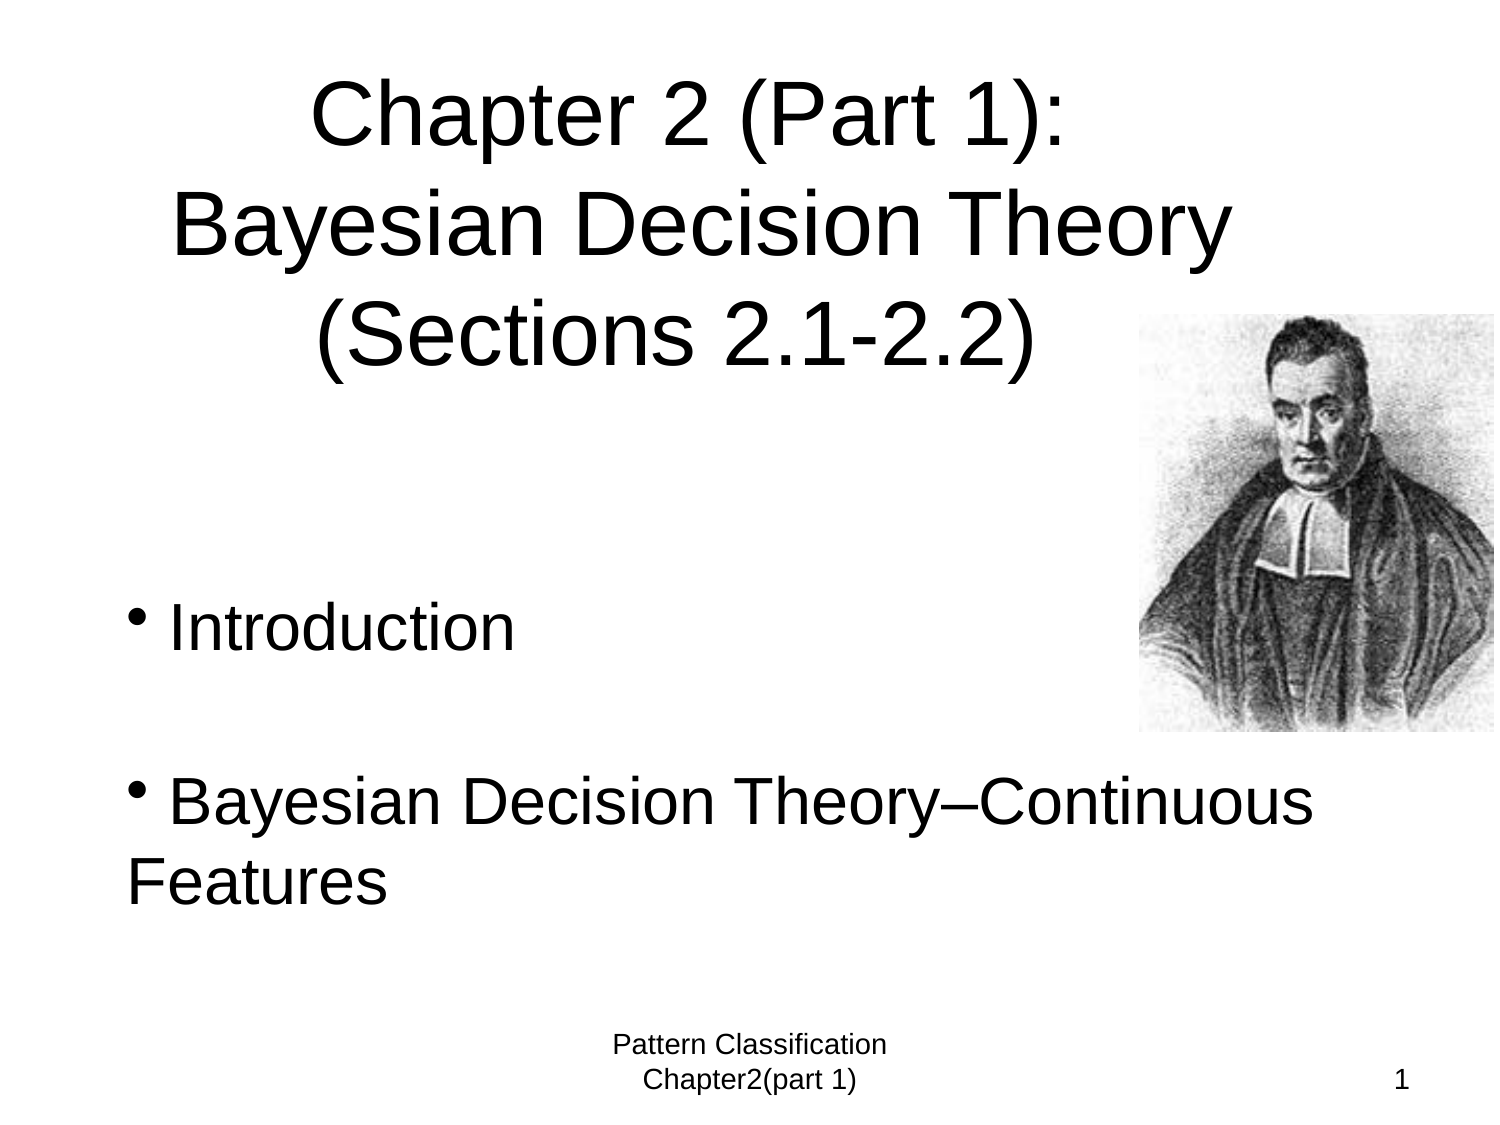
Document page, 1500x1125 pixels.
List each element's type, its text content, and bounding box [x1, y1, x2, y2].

title Chapter 2 (Part 1): Bayesian Decision Theory (Sections 2.1-2.2) [64, 0, 1341, 438]
subtitle Introduction Bayesian Decision Theory–Continuous Features [111, 576, 1413, 1005]
text_box 0 [1074, 1024, 1425, 1103]
picture [1139, 314, 1494, 732]
text_box Pattern Classification Chapter2(part 1) [512, 1024, 988, 1103]
